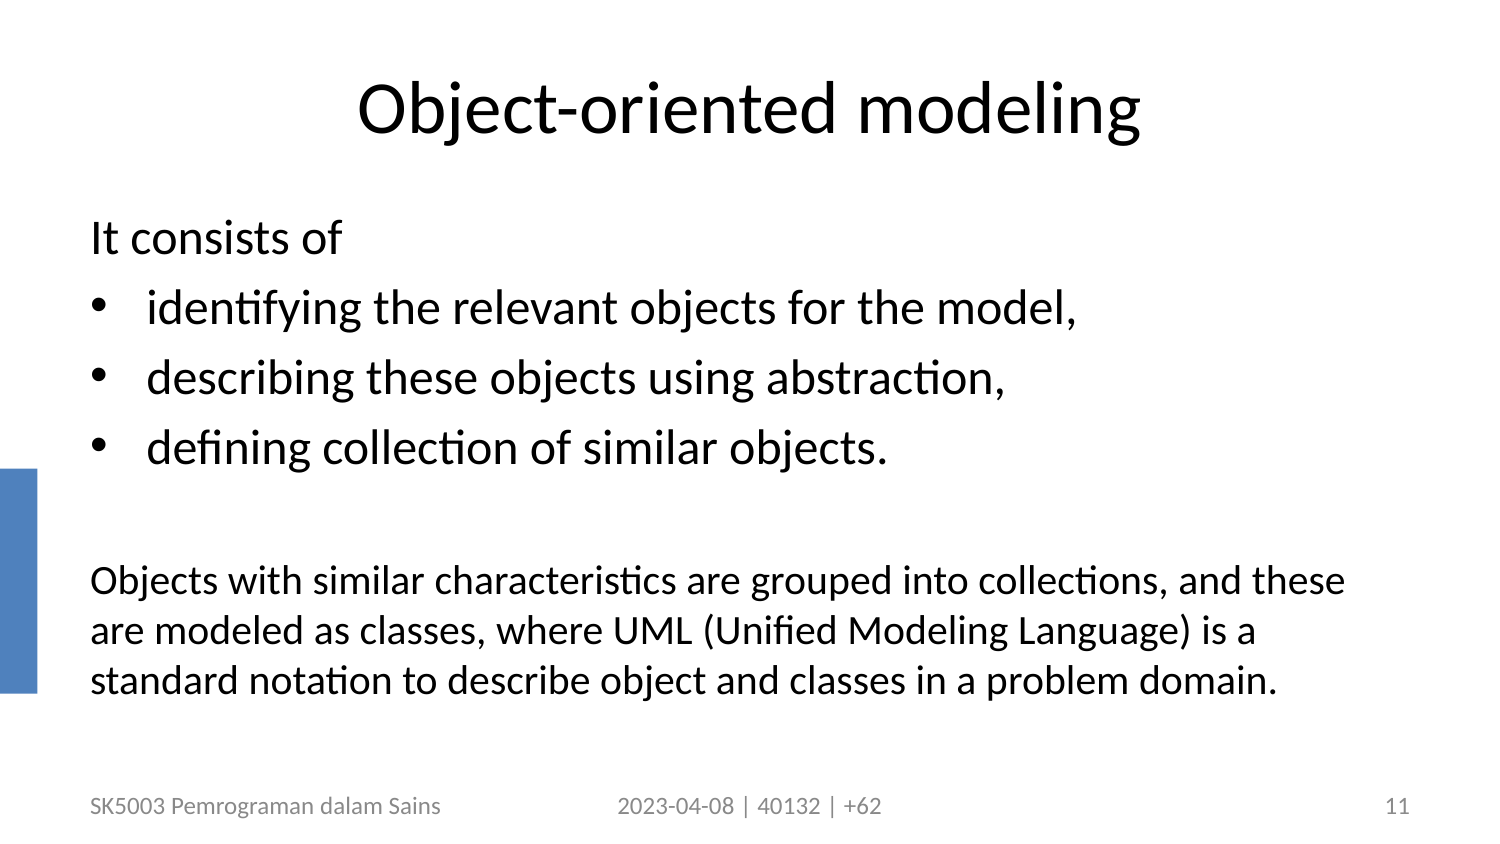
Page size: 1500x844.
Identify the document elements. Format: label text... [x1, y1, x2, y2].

title Object-oriented modeling [74, 33, 1426, 175]
footer 2023-04-08 | 40132 | +62 [512, 782, 988, 827]
list It consists of identifying the relevant objects for the model, describing these objects using abstraction, defining collection of similar objects. Objects with similar characteristics are grouped into collections, and these are modeled as classes, where UML (Unified Modeling Language) is a standard notation to describe object and classes in a problem domain. [74, 196, 1426, 754]
slide_number SK5003 Pemrograman dalam Sains [75, 782, 463, 827]
slide_number 11 [1074, 782, 1425, 827]
